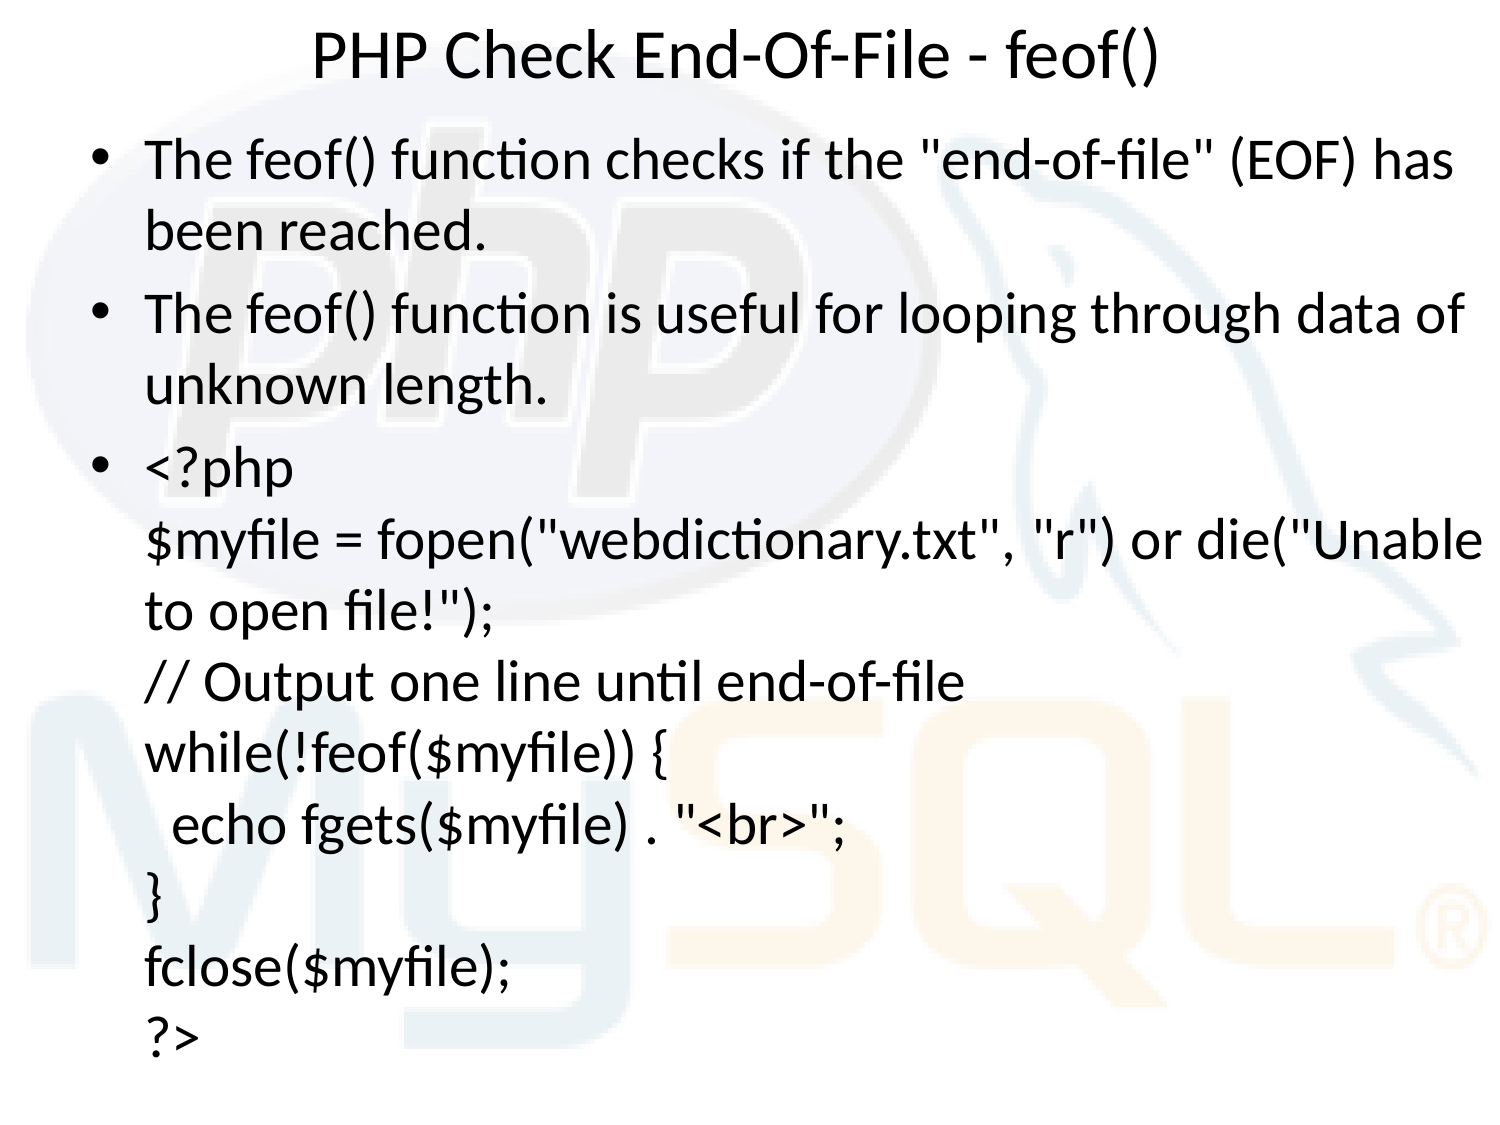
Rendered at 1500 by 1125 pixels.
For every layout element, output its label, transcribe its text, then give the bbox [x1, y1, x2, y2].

list The feof() function checks if the "end-of-file" (EOF) has been reached. The feof() function is useful for looping through data of unknown length. <?php $myfile = fopen("webdictionary.txt", "r") or die("Unable to open file!"); // Output one line until end-of-file while(!feof($myfile)) { echo fgets($myfile) . "<br>"; } fclose($myfile); ?> [75, 112, 1500, 1100]
title PHP Check End-Of-File - feof() [62, 0, 1413, 100]
